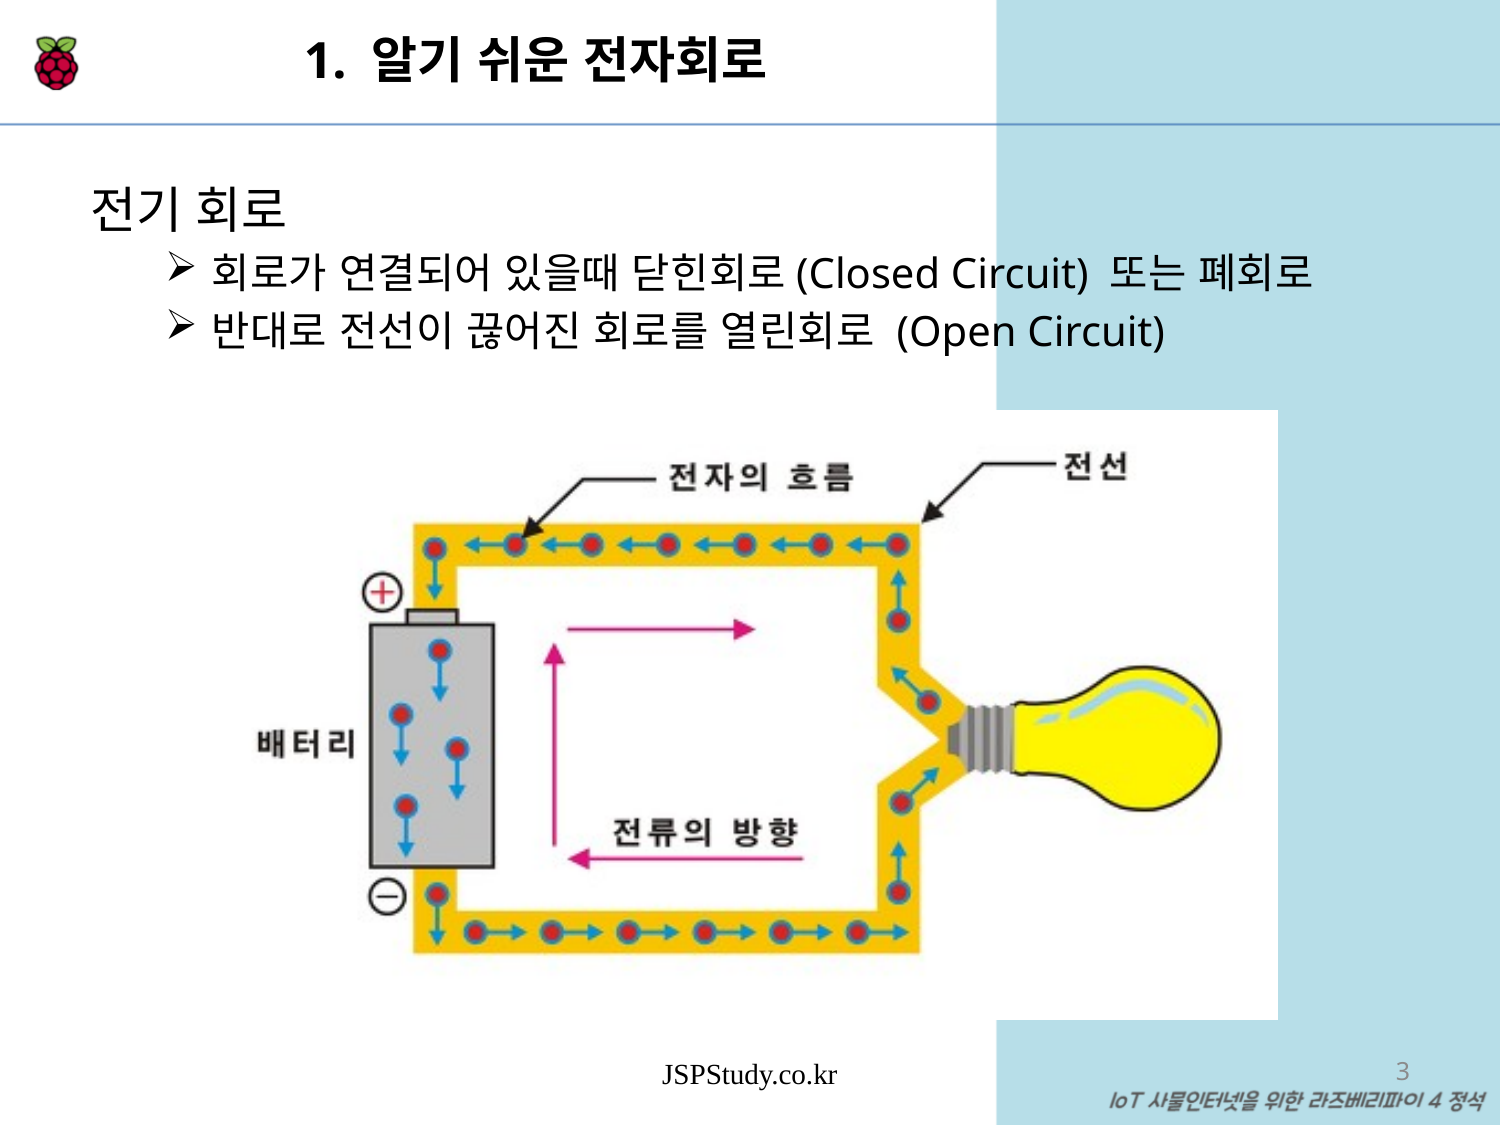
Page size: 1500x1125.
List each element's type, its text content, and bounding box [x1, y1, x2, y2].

picture [0, 0, 1500, 1125]
footer JSPStudy.co.kr [512, 1042, 988, 1103]
list 전기 회로 회로가 연결되어 있을때 닫힌회로(Closed Circuit) 또는 폐회로 반대로 전선이 끊어진 회로를 열린회로 (Open Circuit) [75, 140, 1425, 1032]
slide_number 3 [1074, 1042, 1425, 1103]
title 1. 알기 쉬운 전자회로 [75, 0, 997, 118]
